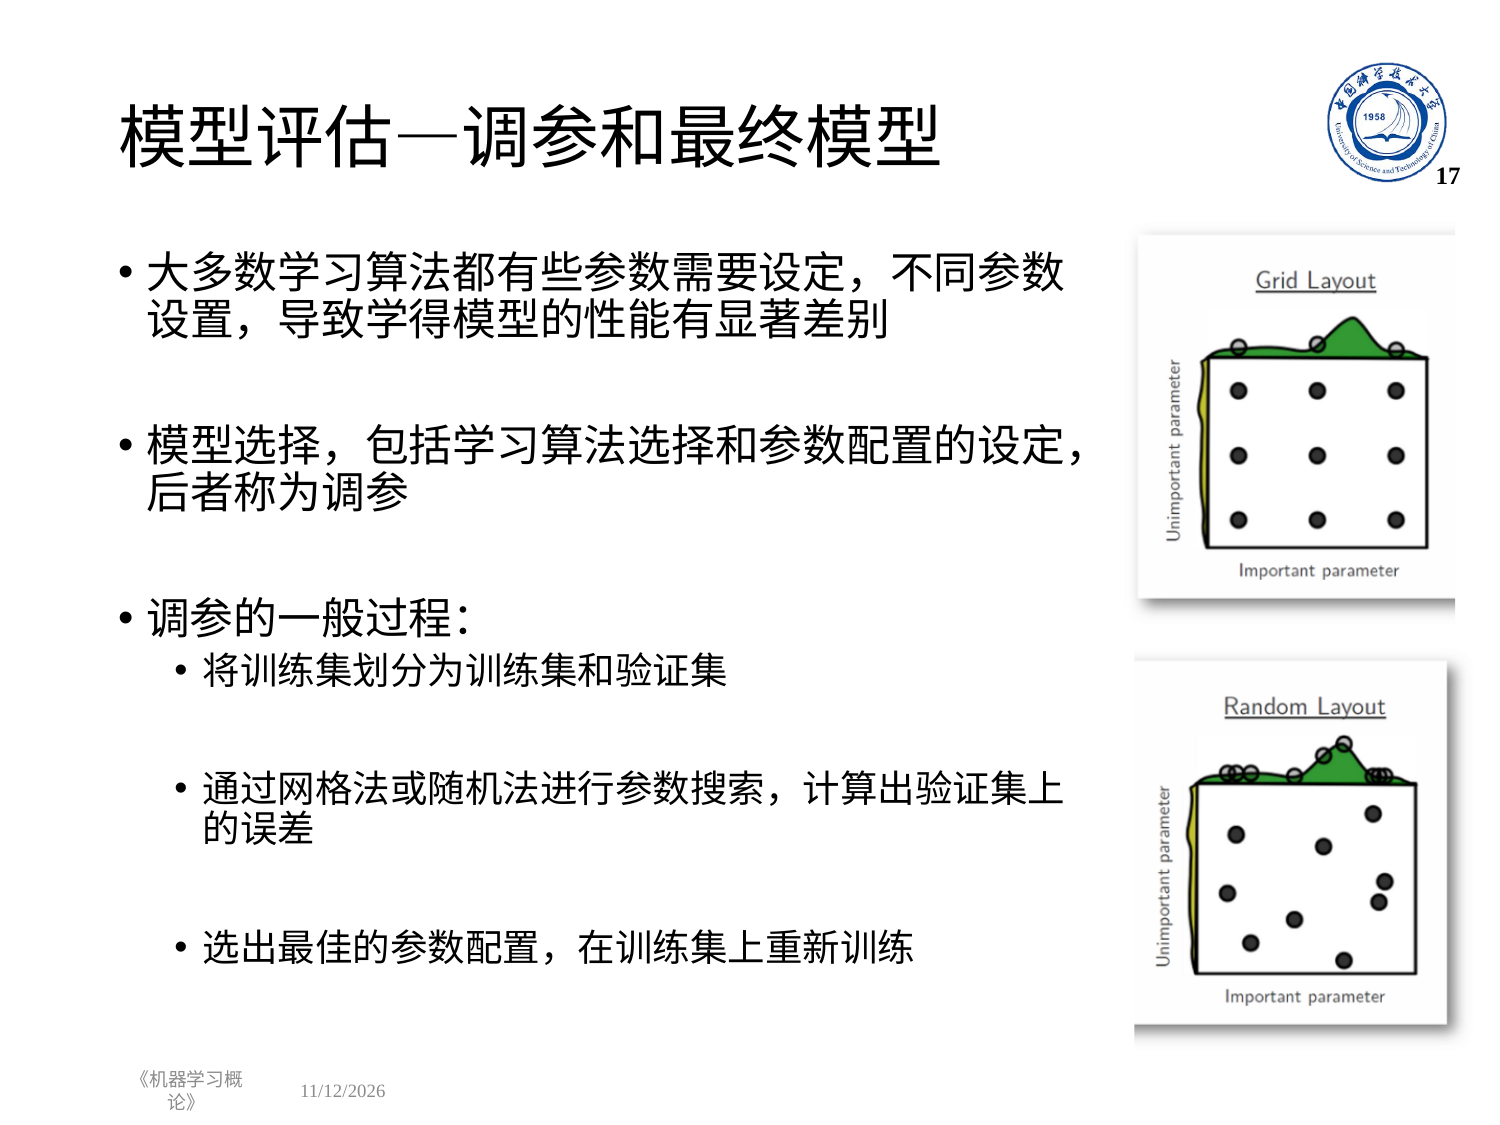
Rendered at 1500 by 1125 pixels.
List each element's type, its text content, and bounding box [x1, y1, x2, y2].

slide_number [285, 1068, 422, 1113]
picture [1123, 220, 1456, 627]
footer 《机器学习概论》 [104, 1068, 270, 1113]
title 模型评估—调参和最终模型 [103, 59, 1397, 221]
picture [1397, 59, 1450, 144]
list 大多数学习算法都有些参数需要设定，不同参数设置，导致学得模型的性能有显著差别 模型选择，包括学习算法选择和参数配置的设定，后者称为调参 调参的一般过程： 将训练集划分为训练集和验证集 通过网格法或随机法进行参数搜索，计算出验证集上的误差 选出最佳的参数配置，在训练集上重新训练 [103, 243, 1095, 1053]
slide_number 17 [1372, 144, 1476, 205]
picture [1134, 645, 1476, 1053]
